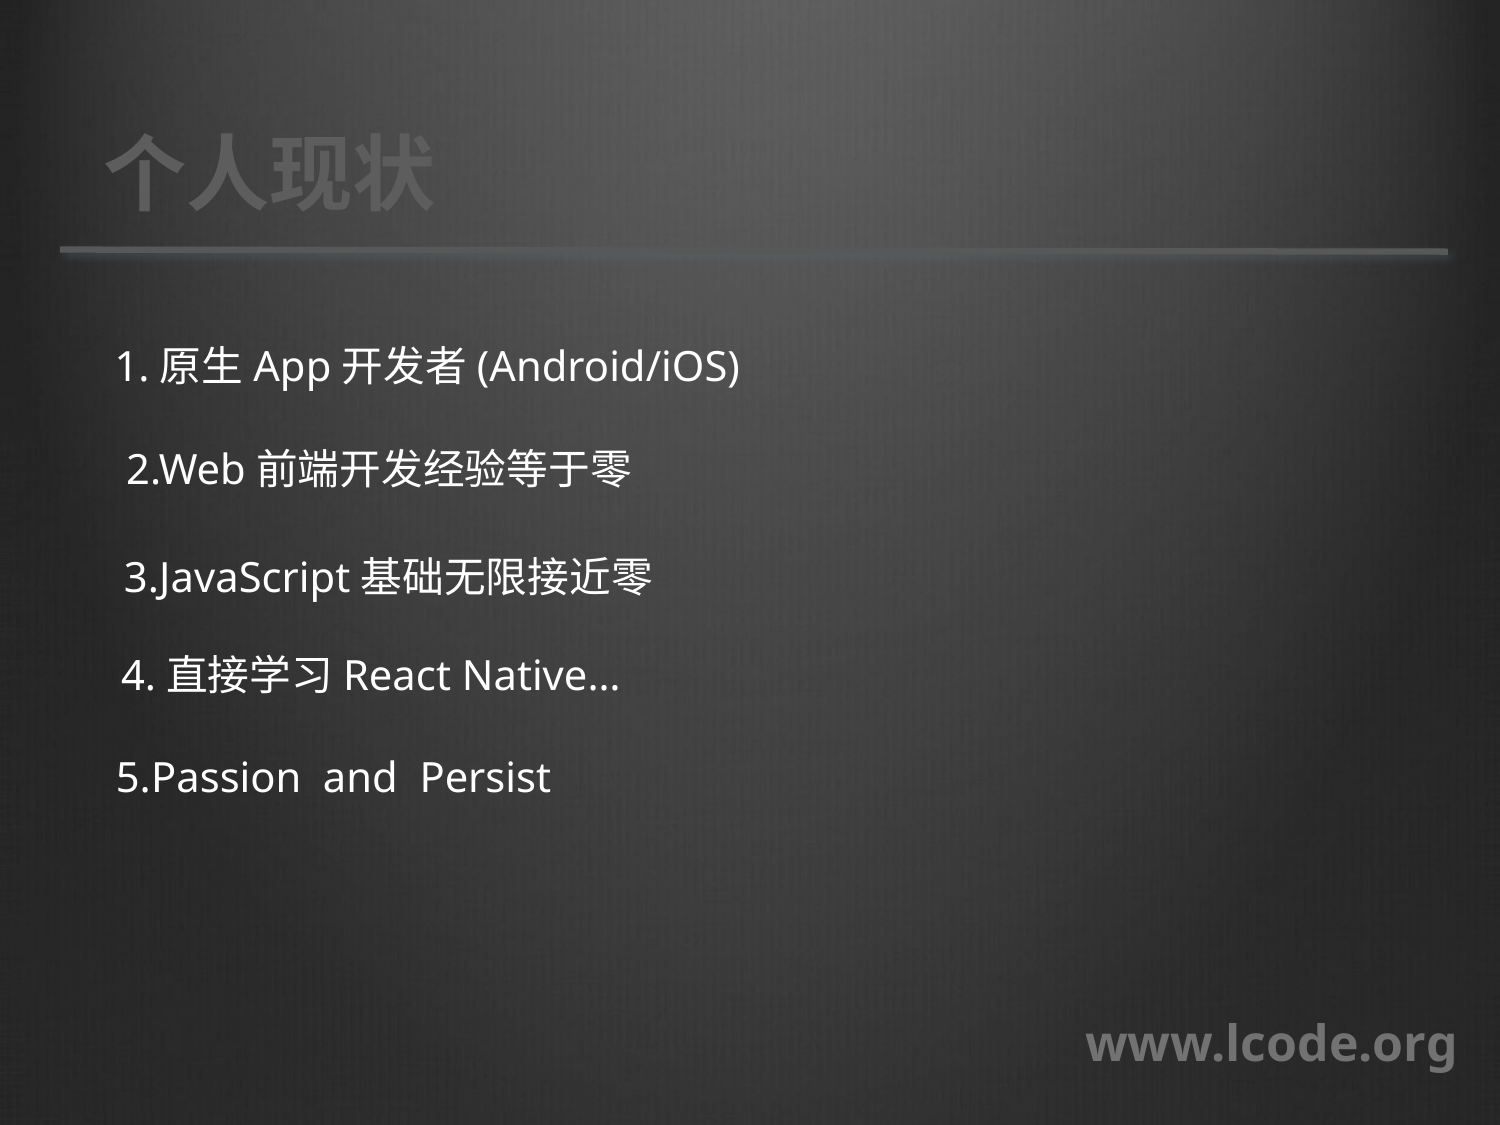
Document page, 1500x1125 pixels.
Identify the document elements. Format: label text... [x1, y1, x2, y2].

text_box 3.JavaScript基础无限接近零 [109, 543, 668, 608]
text_box 4.直接学习React Native… [106, 641, 636, 707]
text_box 5.Passion and Persist [101, 742, 567, 808]
text_box 个人现状 [88, 113, 1407, 229]
text_box 1.原生App开发者(Android/iOS) [99, 332, 755, 397]
text_box 2.Web前端开发经验等于零 [111, 435, 647, 501]
